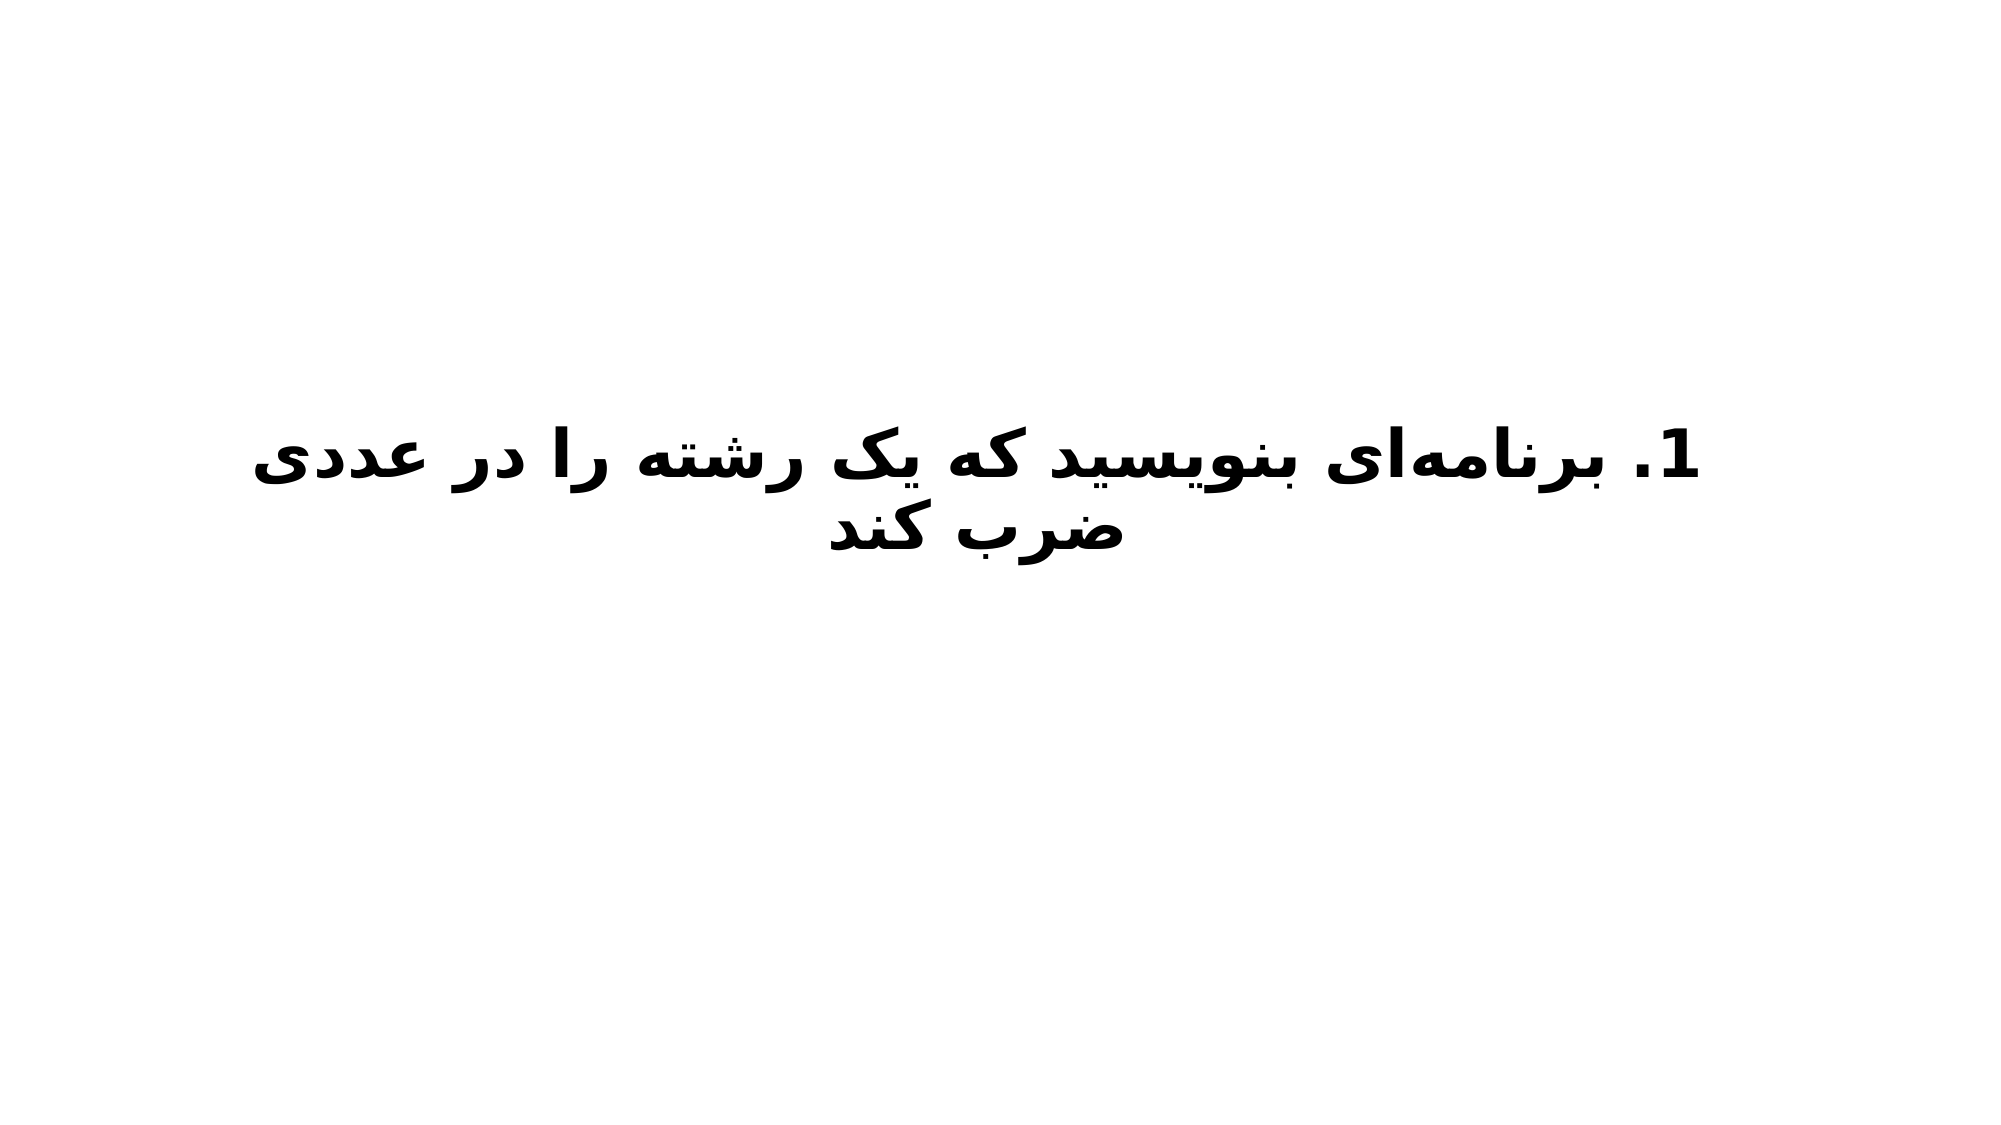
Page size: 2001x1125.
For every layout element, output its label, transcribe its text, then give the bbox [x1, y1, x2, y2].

title 1. برنامه‌ای بنویسید که یک رشته را در عددی ضرب کند [227, 179, 1728, 572]
